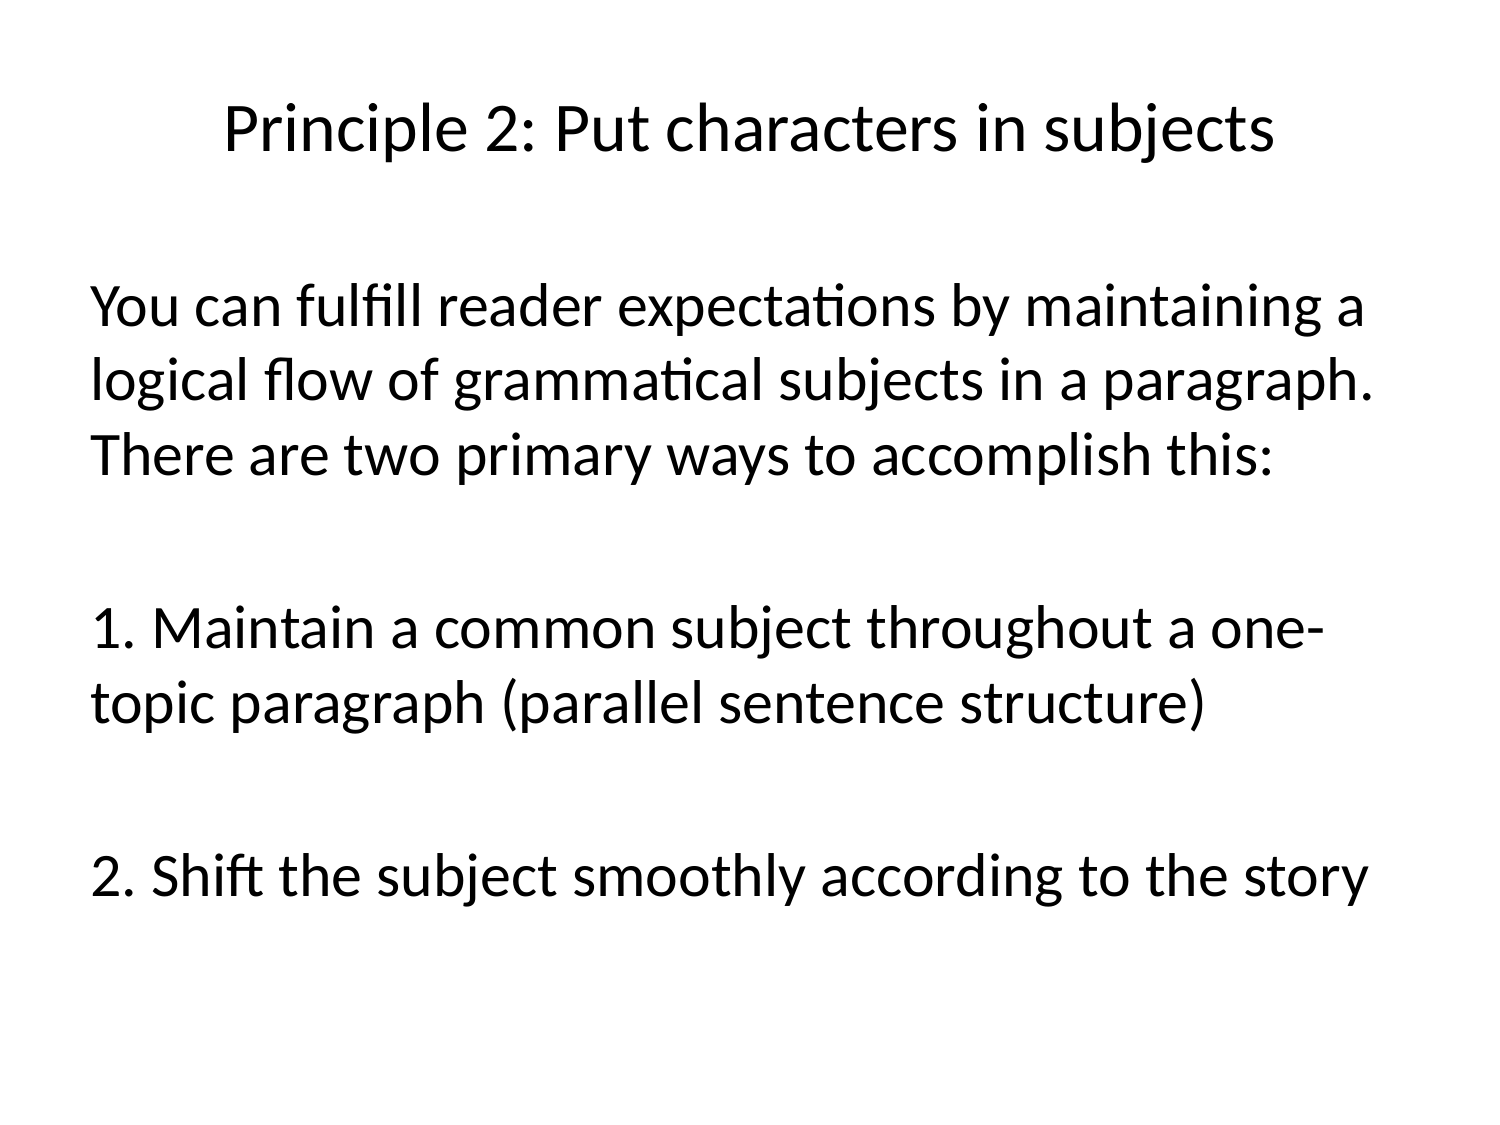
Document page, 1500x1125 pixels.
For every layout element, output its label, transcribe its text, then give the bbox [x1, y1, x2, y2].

list Principle 2: Put characters in subjects You can fulfill reader expectations by maintaining a logical flow of grammatical subjects in a paragraph. There are two primary ways to accomplish this: 1. Maintain a common subject throughout a one-topic paragraph (parallel sentence structure) 2. Shift the subject smoothly according to the story [75, 73, 1425, 1072]
